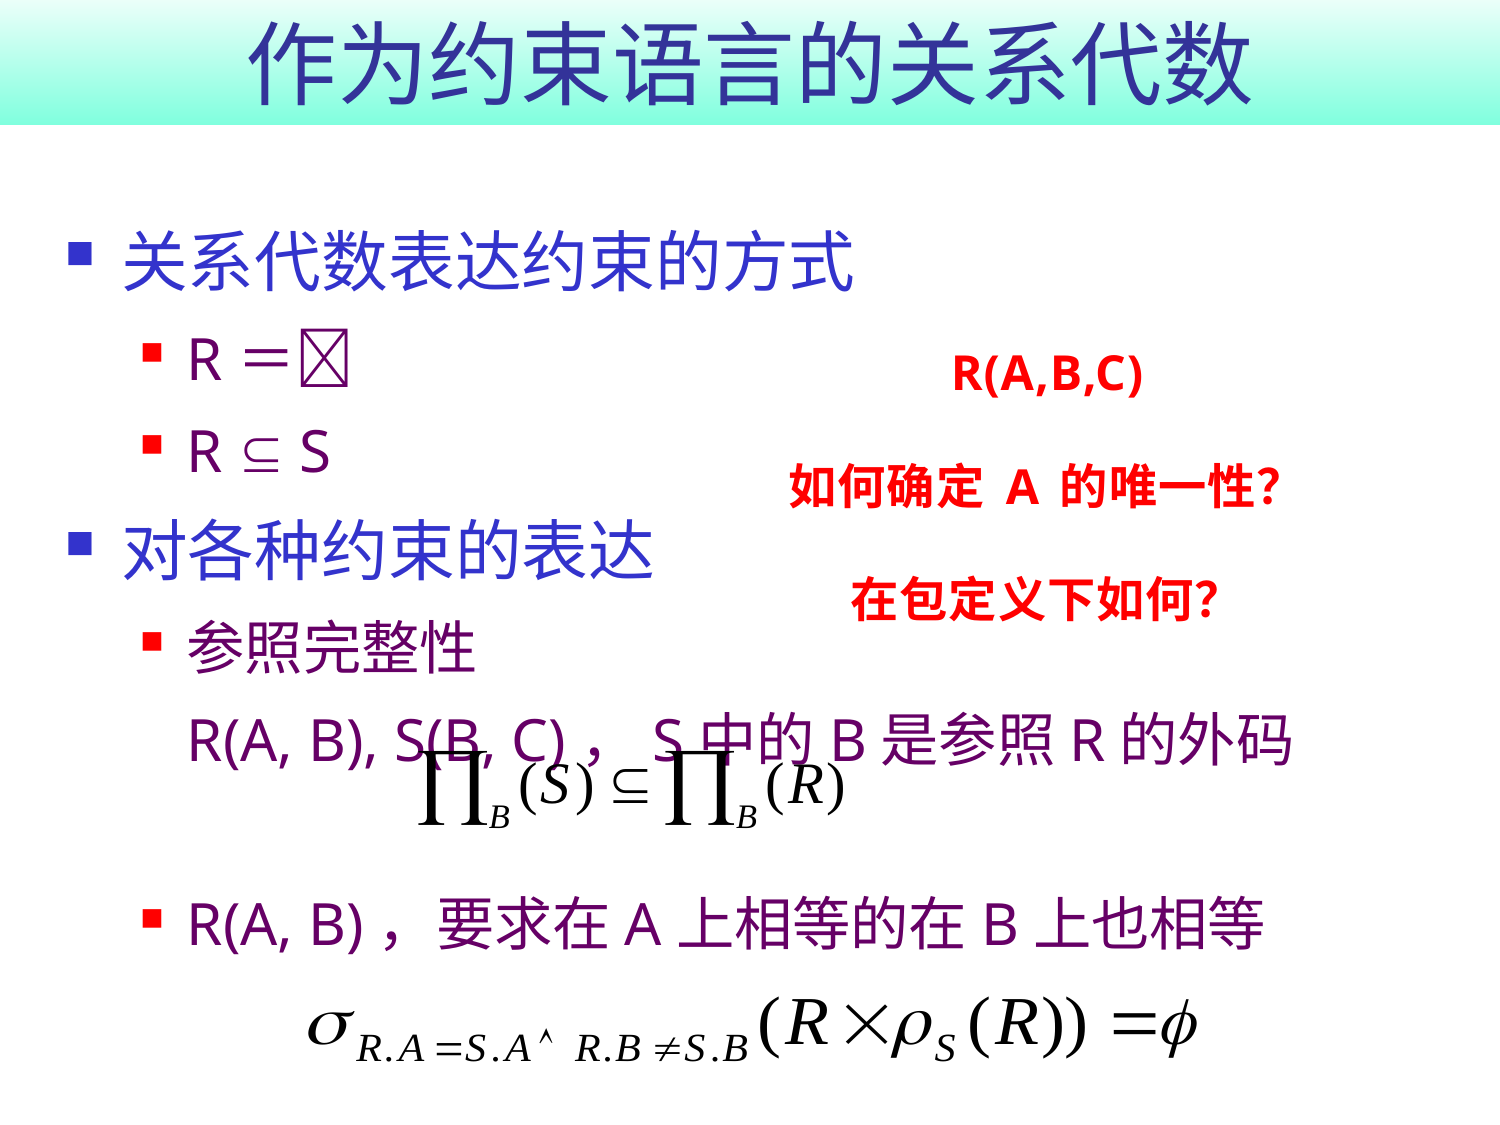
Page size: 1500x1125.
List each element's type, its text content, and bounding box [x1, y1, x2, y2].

text_box R(A,B,C) 如何确定A的唯一性？ 在包定义下如何？ [773, 278, 1321, 635]
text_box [407, 739, 858, 843]
list 关系代数表达约束的方式 R＝ R  S 对各种约束的表达 参照完整性 R(A, B), S(B, C)，S中的B是参照R的外码 R(A, B)，要求在A上相等的在B上也相等 [49, 199, 1470, 1088]
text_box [297, 975, 1211, 1085]
title 作为约束语言的关系代数 [0, 0, 1500, 125]
